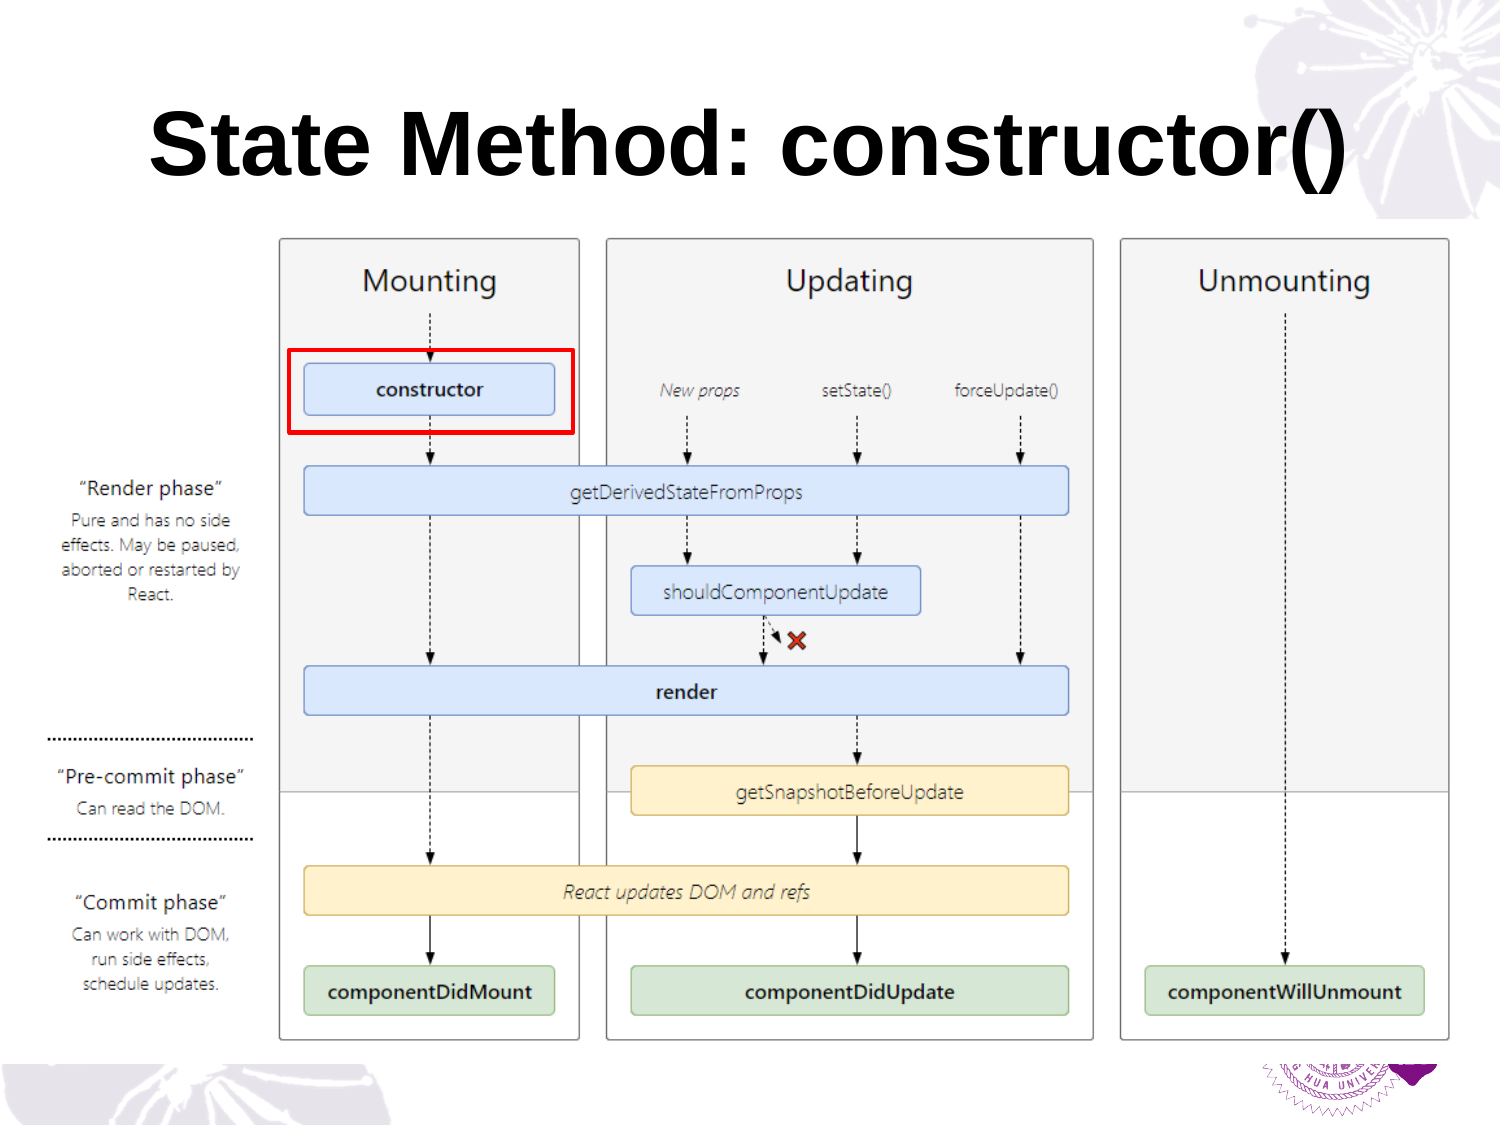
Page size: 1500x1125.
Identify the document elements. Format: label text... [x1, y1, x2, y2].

title State Method: constructor() [75, 45, 1425, 217]
picture [0, 0, 1500, 1125]
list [0, 218, 1499, 1064]
